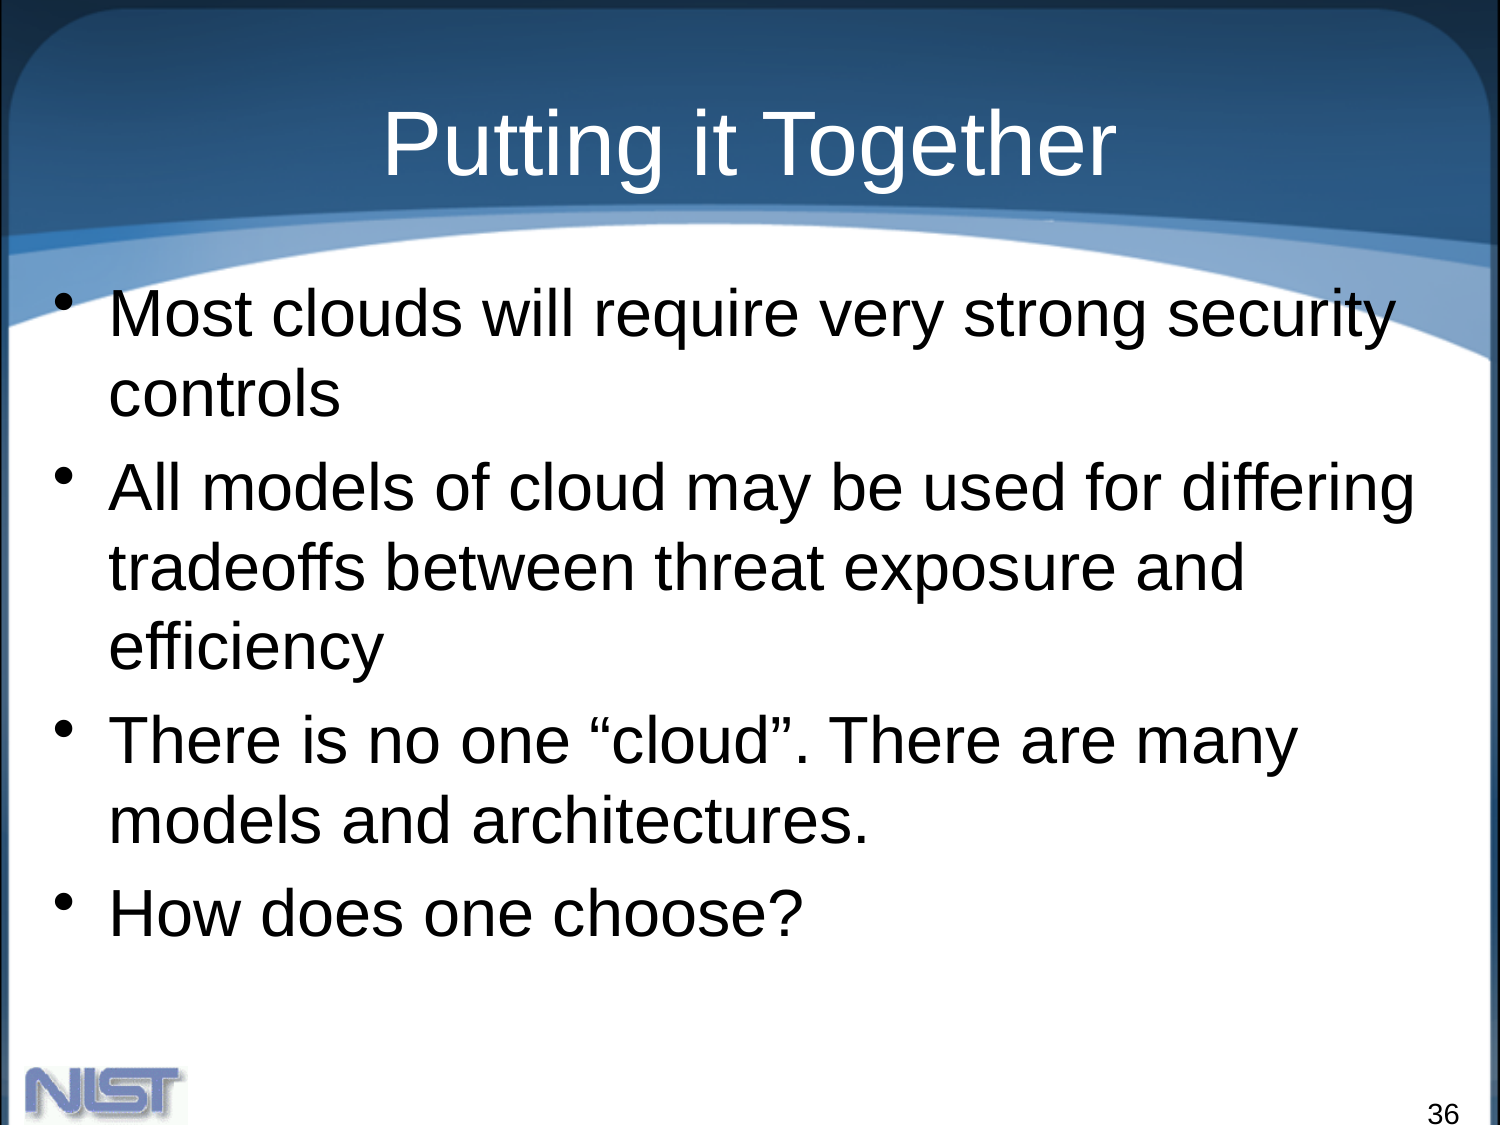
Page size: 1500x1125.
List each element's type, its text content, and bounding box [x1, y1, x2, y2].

list Most clouds will require very strong security controls All models of cloud may be used for differing tradeoffs between threat exposure and efficiency There is no one “cloud”. There are many models and architectures. How does one choose? [37, 262, 1463, 1063]
slide_number 36 [1412, 1087, 1476, 1125]
picture [0, 0, 1500, 1125]
title Putting it Together [74, 44, 1426, 233]
